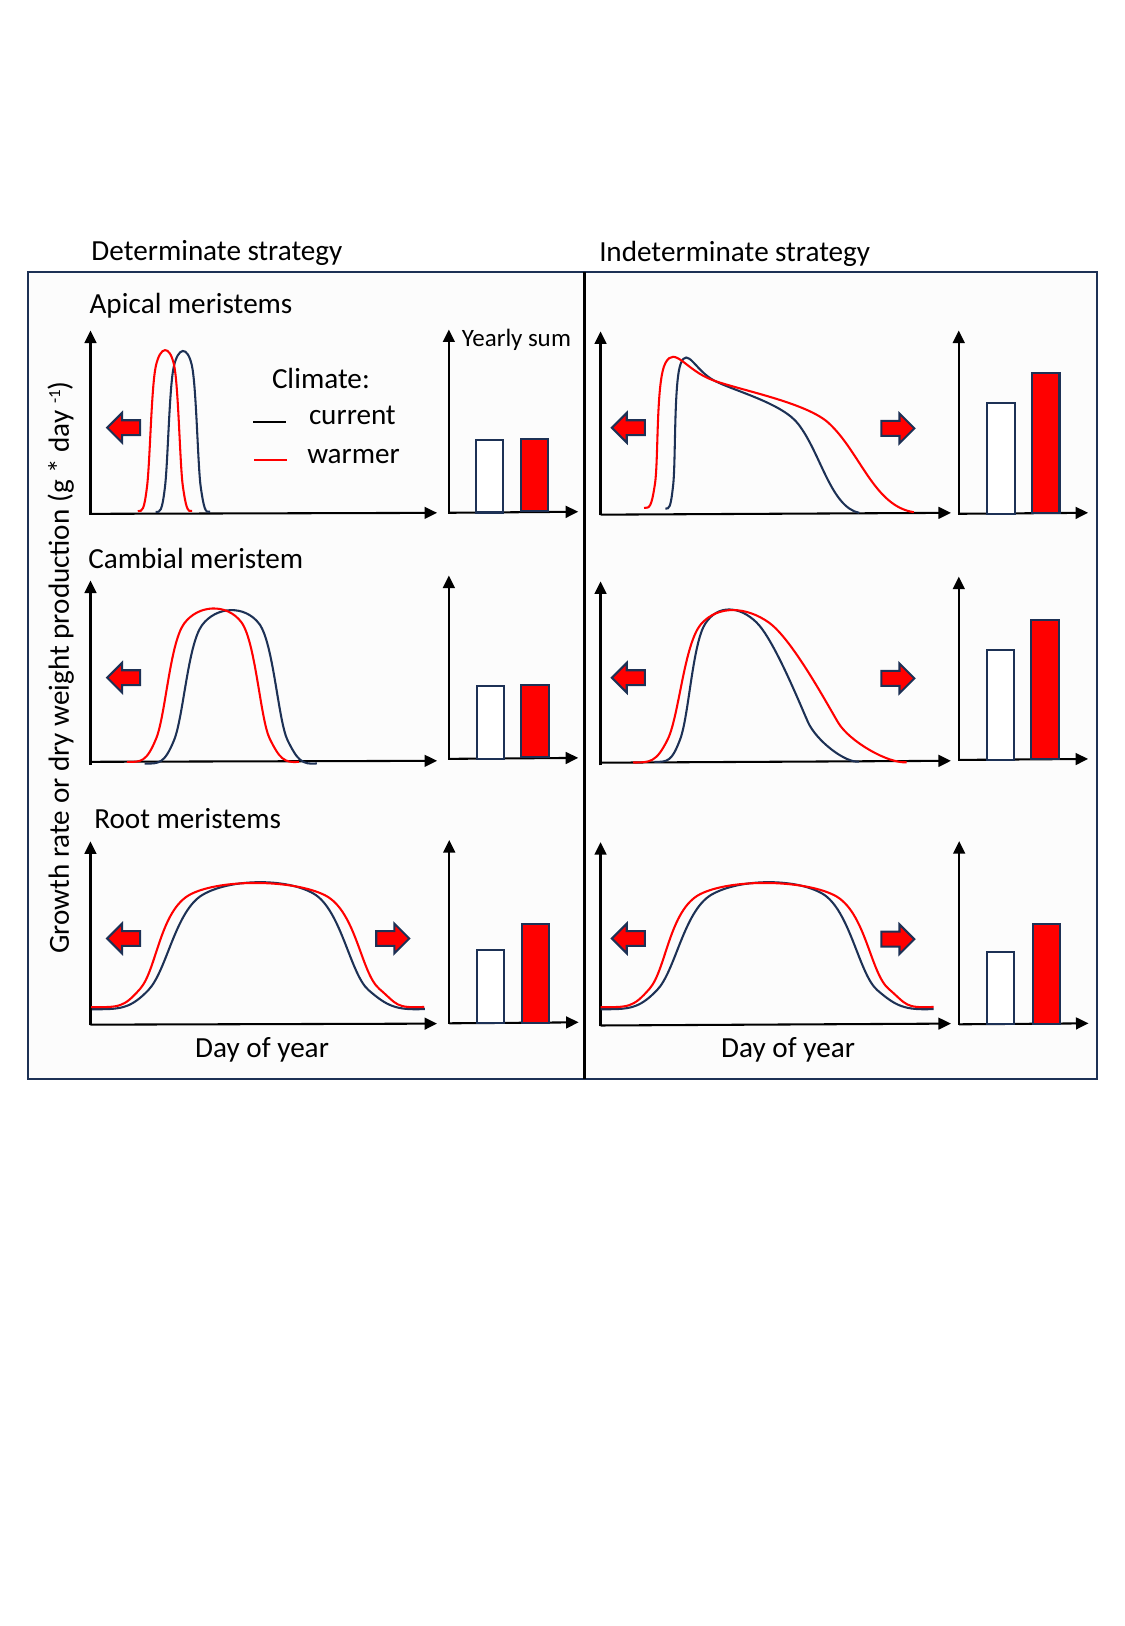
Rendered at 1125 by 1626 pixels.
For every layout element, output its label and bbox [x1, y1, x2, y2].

text_box [28, 224, 1106, 1080]
